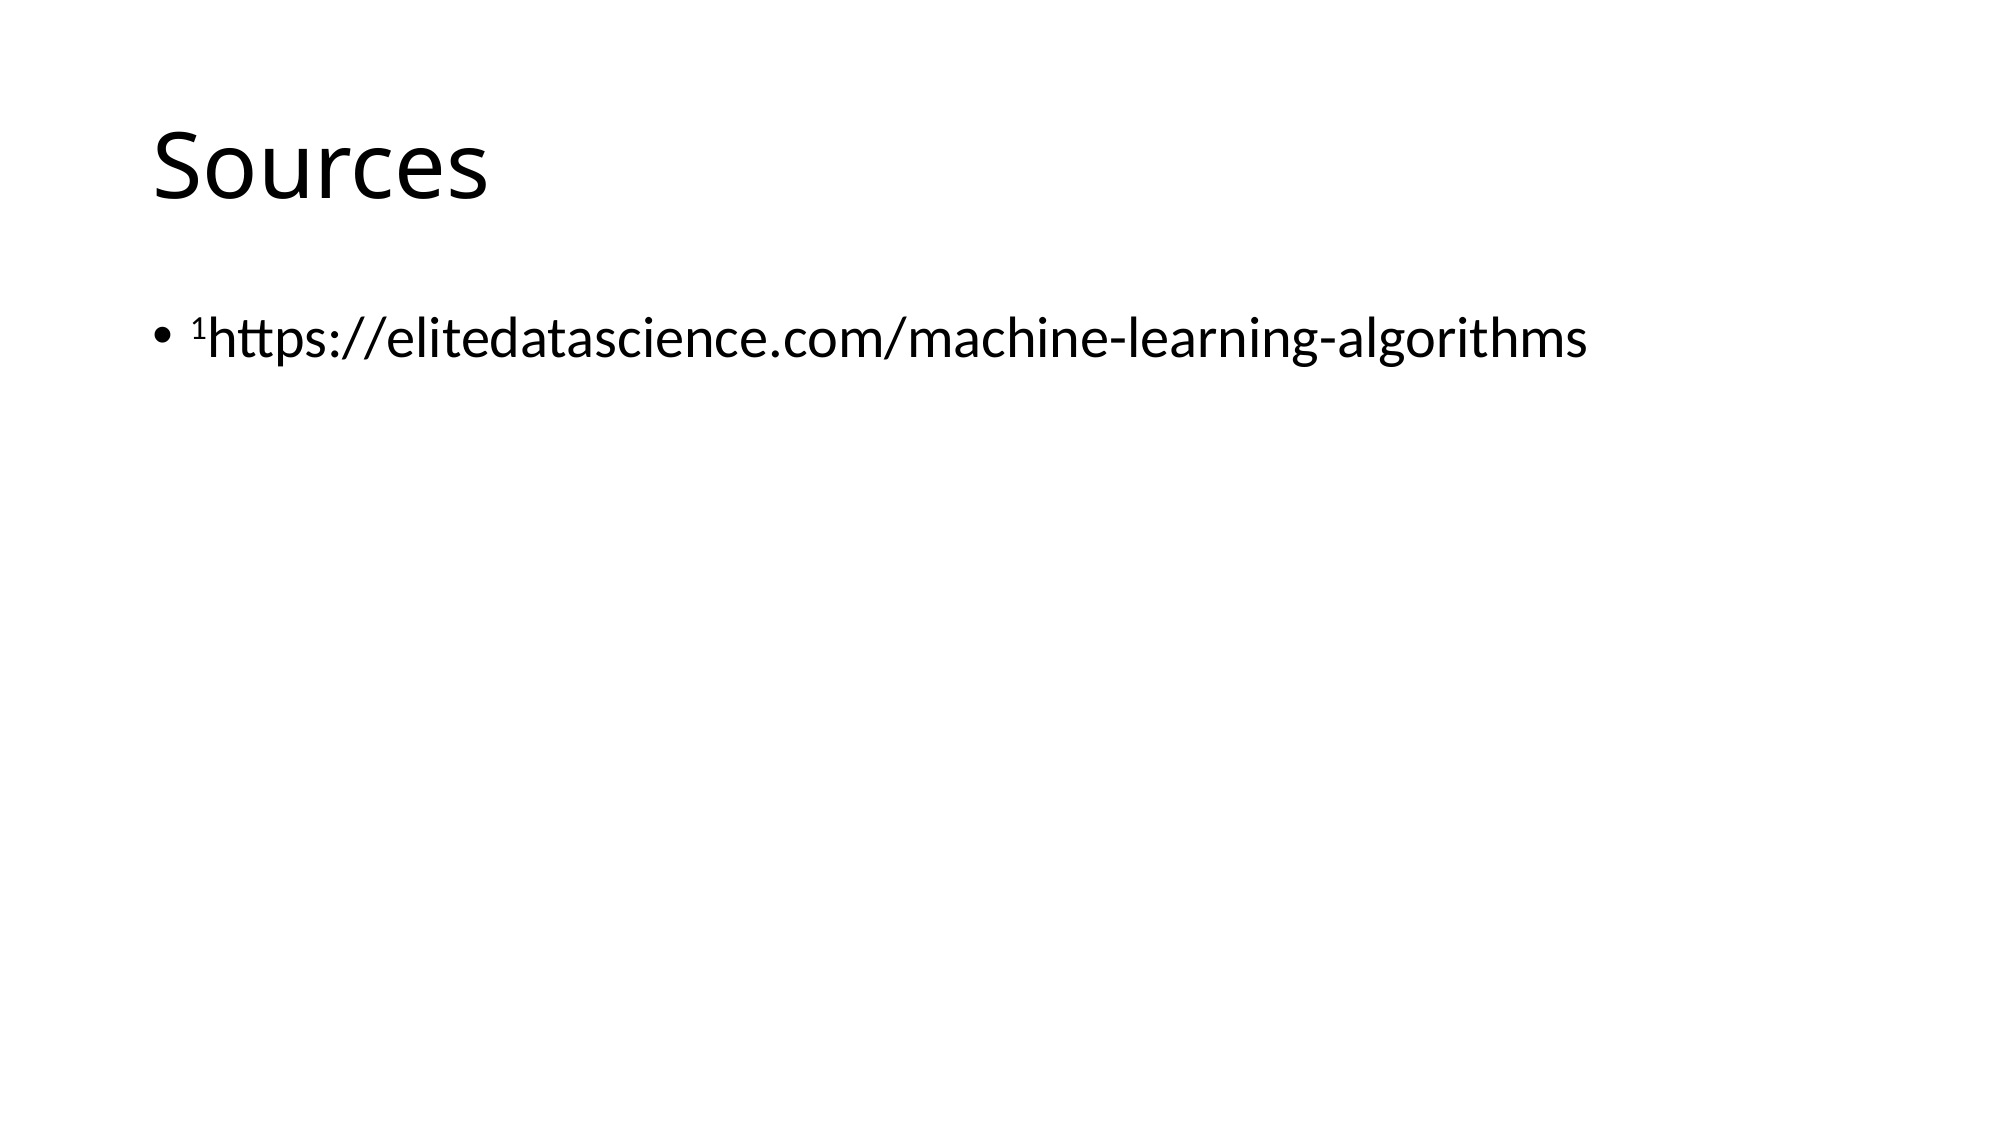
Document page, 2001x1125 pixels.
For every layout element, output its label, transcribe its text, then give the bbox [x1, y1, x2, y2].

title Sources [137, 59, 1863, 278]
list 1https://elitedatascience.com/machine-learning-algorithms [137, 299, 1863, 1014]
